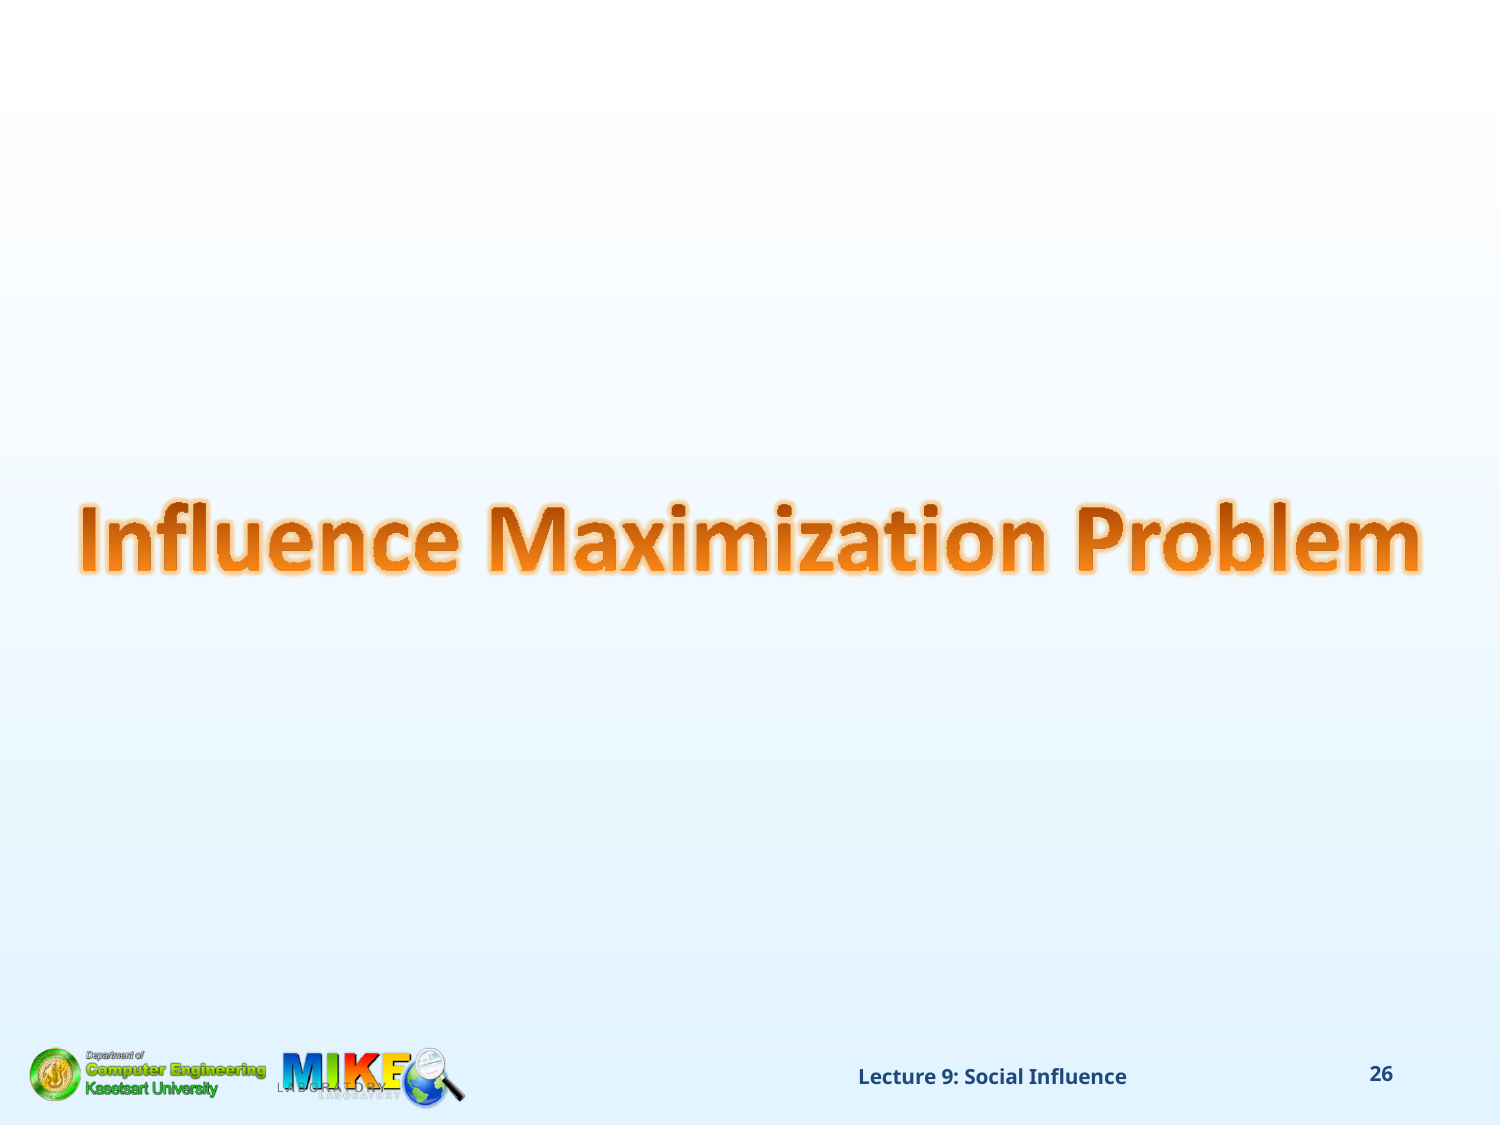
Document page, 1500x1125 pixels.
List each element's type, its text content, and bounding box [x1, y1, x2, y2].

text_box [83, 501, 1418, 572]
picture [0, 0, 1500, 1125]
text_box [277, 1047, 467, 1110]
slide_number 26 [1365, 1065, 1401, 1091]
footer Lecture 9: Social Influence [856, 1065, 1141, 1091]
text_box [7, 437, 1493, 606]
text_box [29, 1047, 267, 1101]
